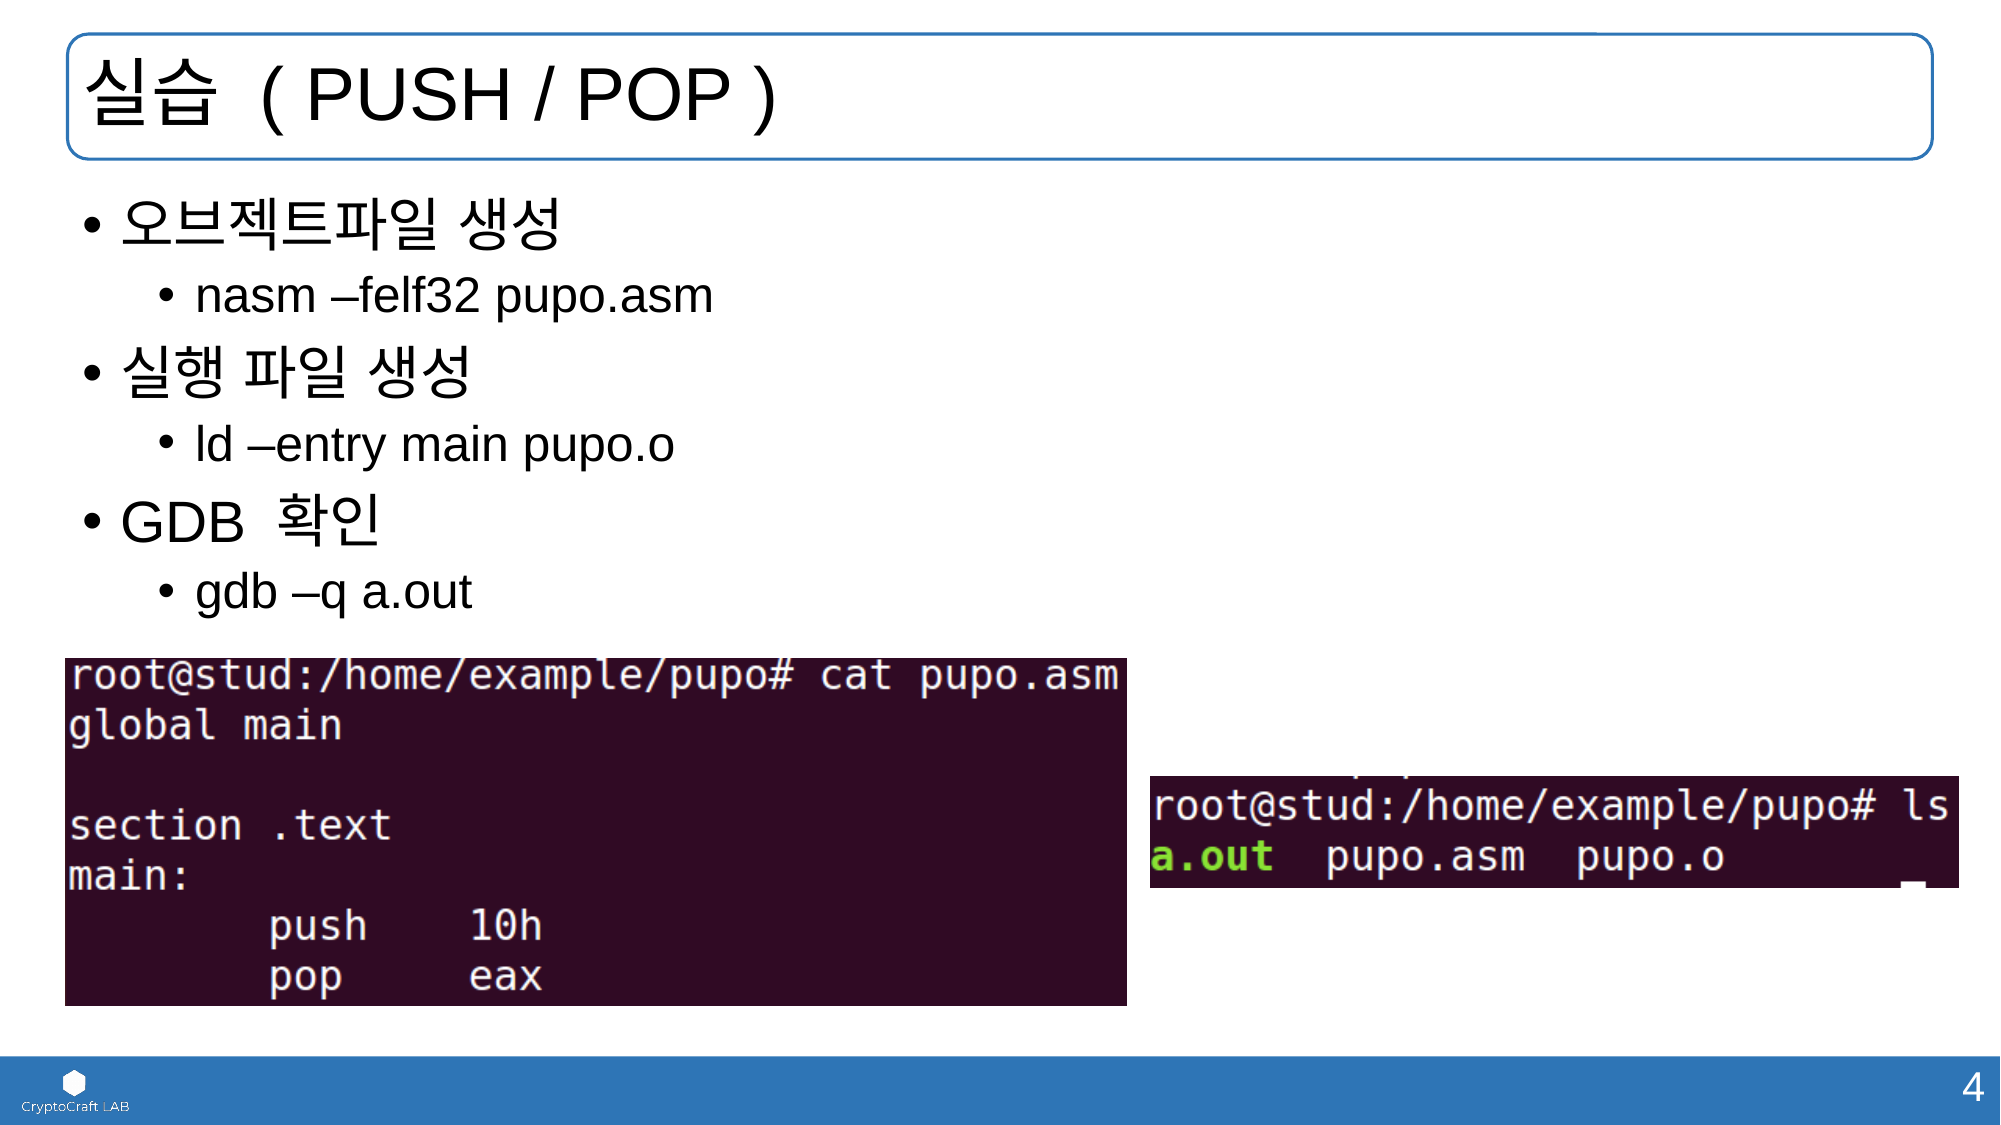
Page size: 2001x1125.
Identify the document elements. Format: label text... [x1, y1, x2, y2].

title 실습 ( PUSH / POP ) [67, 34, 1933, 160]
picture [65, 658, 1127, 1006]
picture [1150, 776, 1959, 888]
list 오브젝트파일 생성 nasm –felf32 pupo.asm 실행 파일 생성 ld –entry main pupo.o GDB 확인 gdb –q a.out [67, 189, 1933, 629]
picture [13, 1061, 138, 1123]
